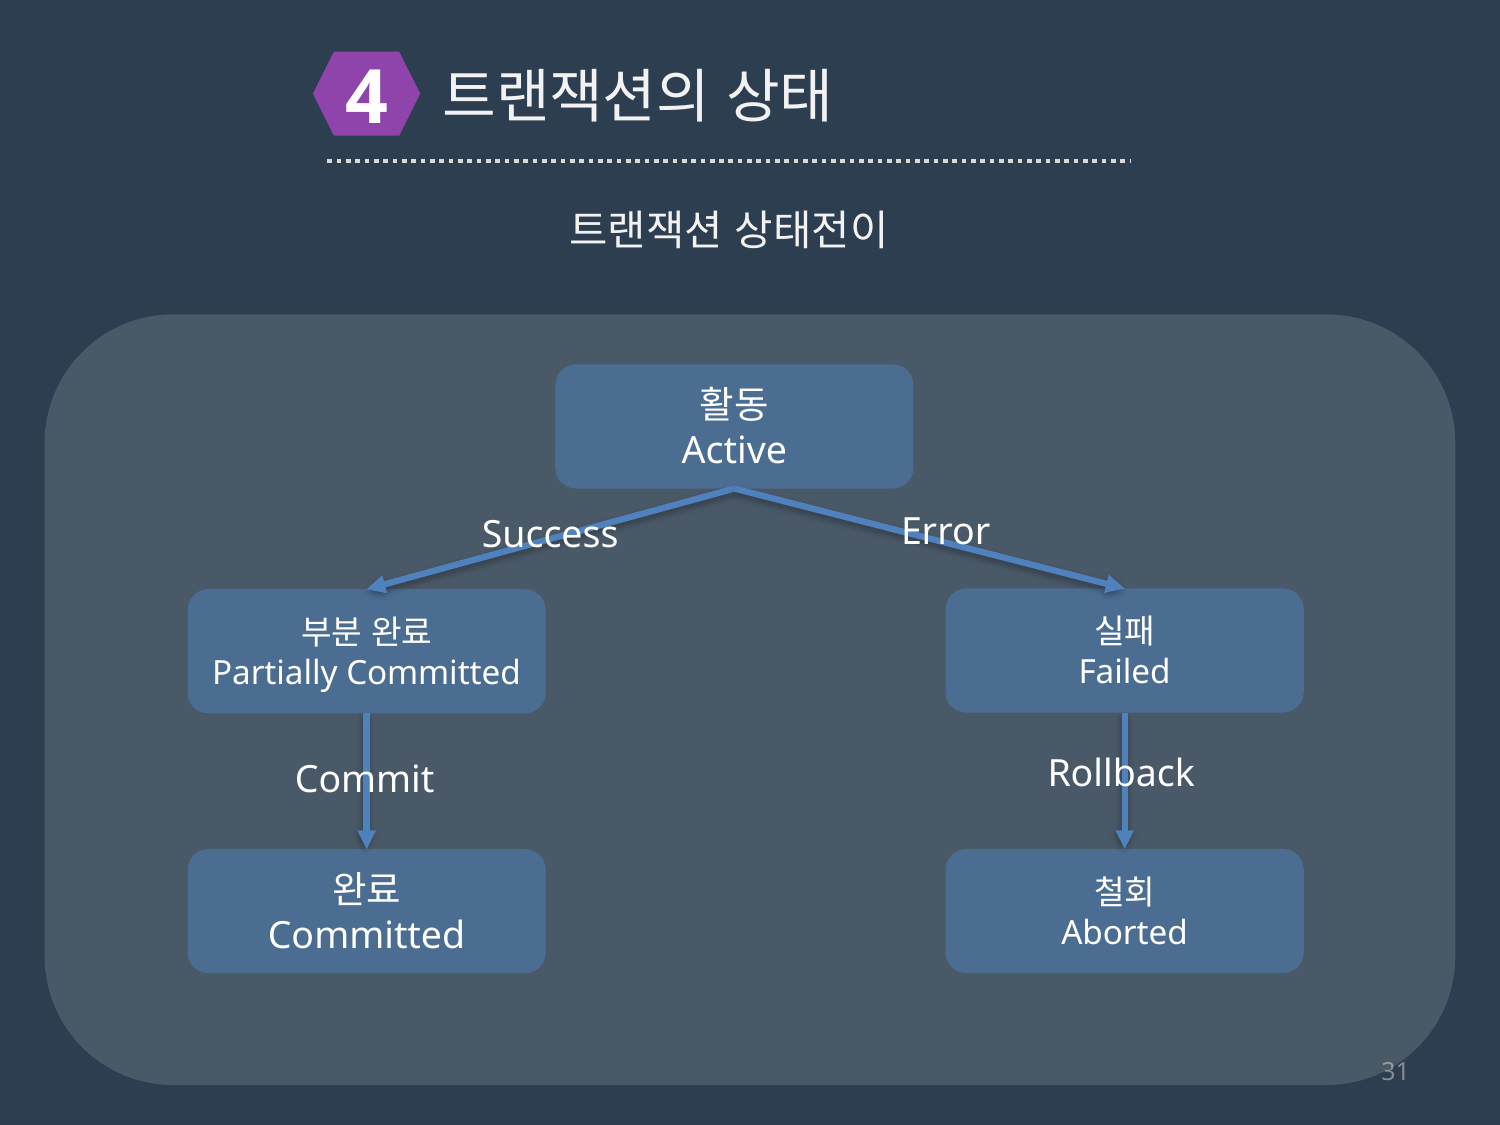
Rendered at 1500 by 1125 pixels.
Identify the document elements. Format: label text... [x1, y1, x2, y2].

text_box 완료 Committed [187, 848, 546, 974]
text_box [312, 51, 1220, 162]
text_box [734, 488, 1125, 589]
text_box Rollback [1130, 741, 1233, 802]
text_box 활동 Active [555, 364, 914, 487]
text_box Commit [253, 747, 362, 807]
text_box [366, 488, 732, 590]
text_box [42, 312, 1458, 1088]
text_box 철회 Aborted [945, 848, 1304, 974]
text_box 트랜잭션 상태전이 [333, 196, 1125, 261]
slide_number 31 [1074, 1042, 1425, 1103]
text_box Rollback [1010, 741, 1120, 802]
text_box Commit [371, 747, 476, 807]
text_box 부분 완료 Partially Committed [187, 589, 546, 714]
text_box 실패 Failed [945, 588, 1304, 713]
